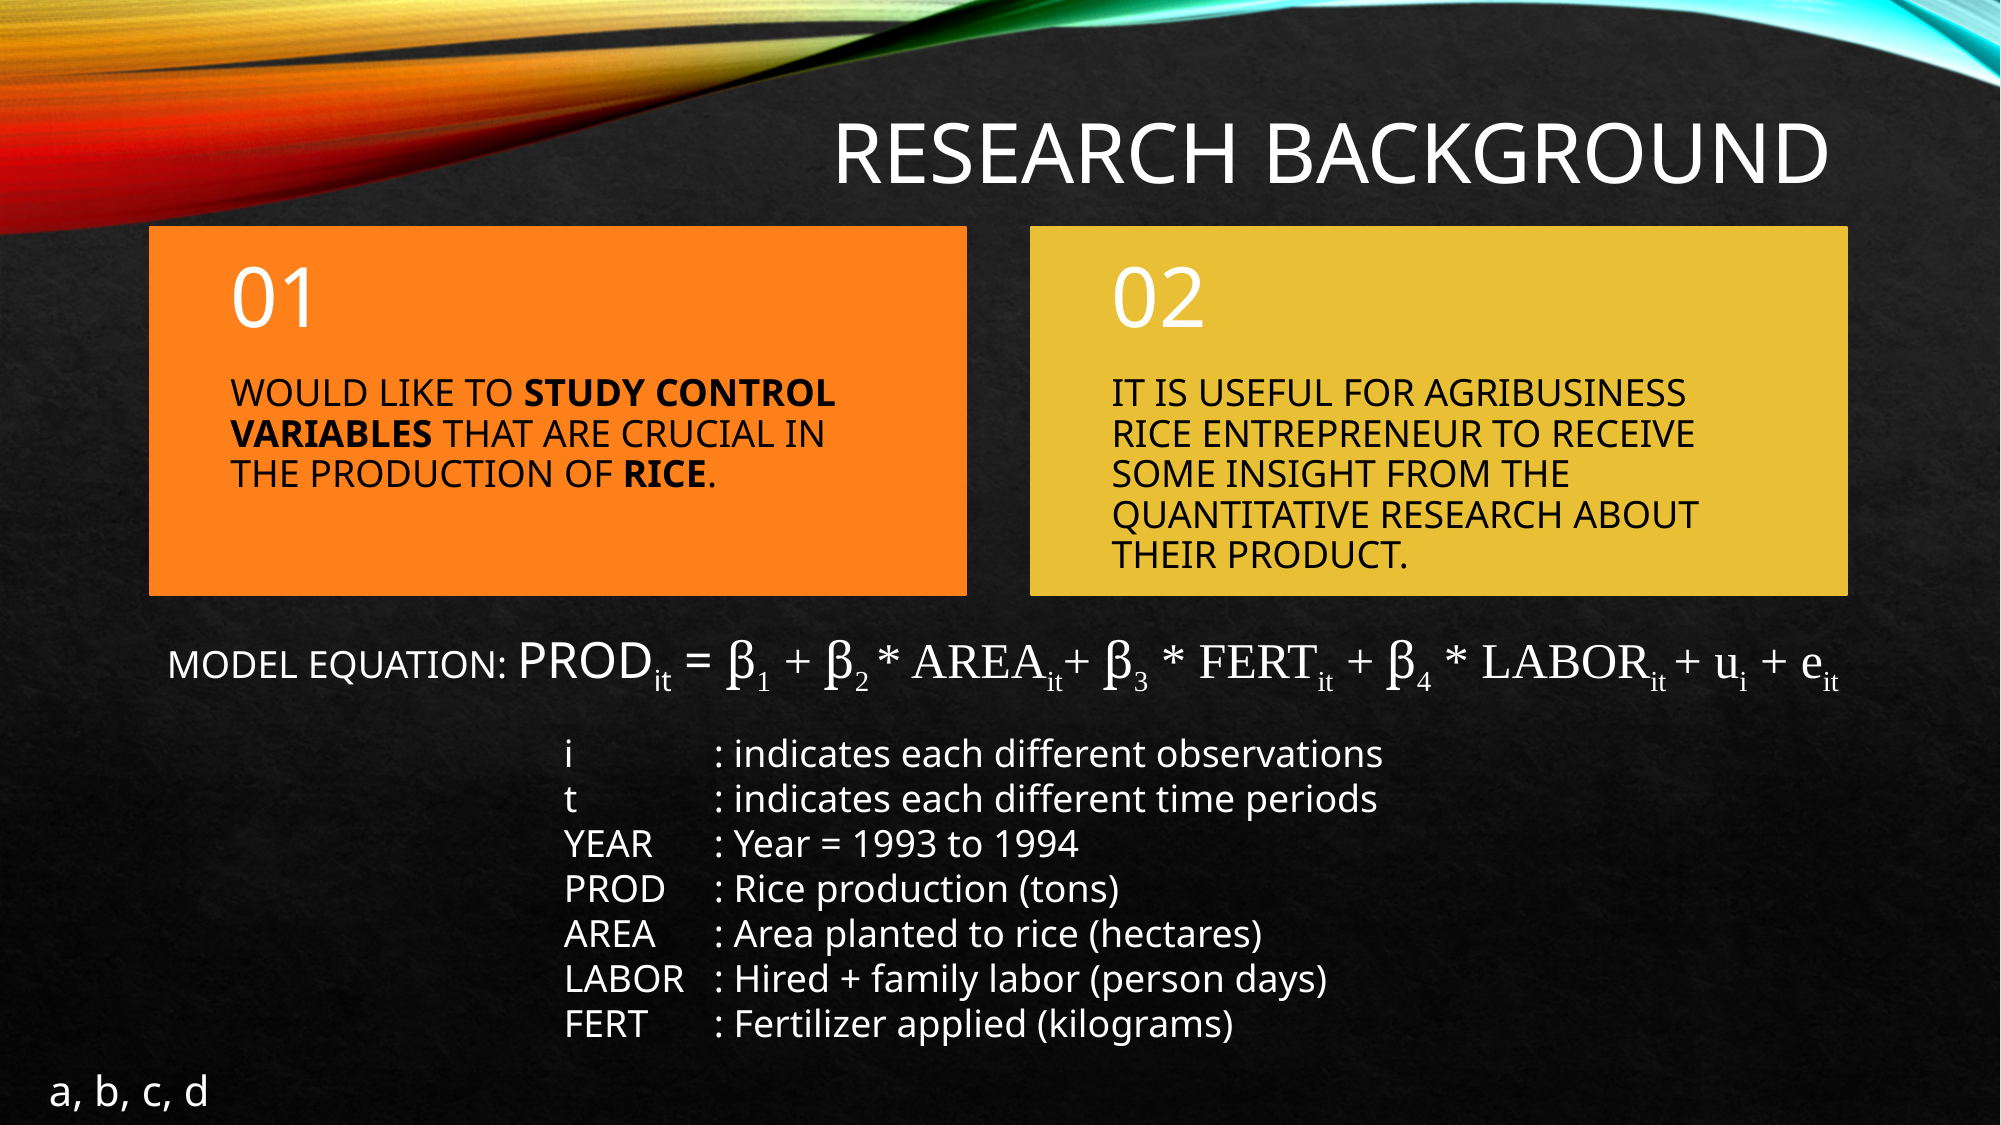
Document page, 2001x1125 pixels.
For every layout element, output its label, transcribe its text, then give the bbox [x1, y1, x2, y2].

footer a, b, c, d [33, 1059, 1309, 1120]
text_box i : indicates each different observations t : indicates each different time periods YEAR : Year = 1993 to 1994 PROD : Rice production (tons) AREA : Area planted to rice (hectares) LABOR : Hired + family labor (person days) FERT : Fertilizer applied (kilograms) [549, 722, 1448, 1053]
text_box MODEL EQUATION: PRODit = ꞵ1 + ꞵ2 * AREAit+ ꞵ3 * FERTit + ꞵ4 * LABORit + ui + eit [166, 628, 1840, 697]
title Research Background [149, 53, 1848, 226]
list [148, 226, 1848, 596]
picture [0, 0, 2000, 237]
